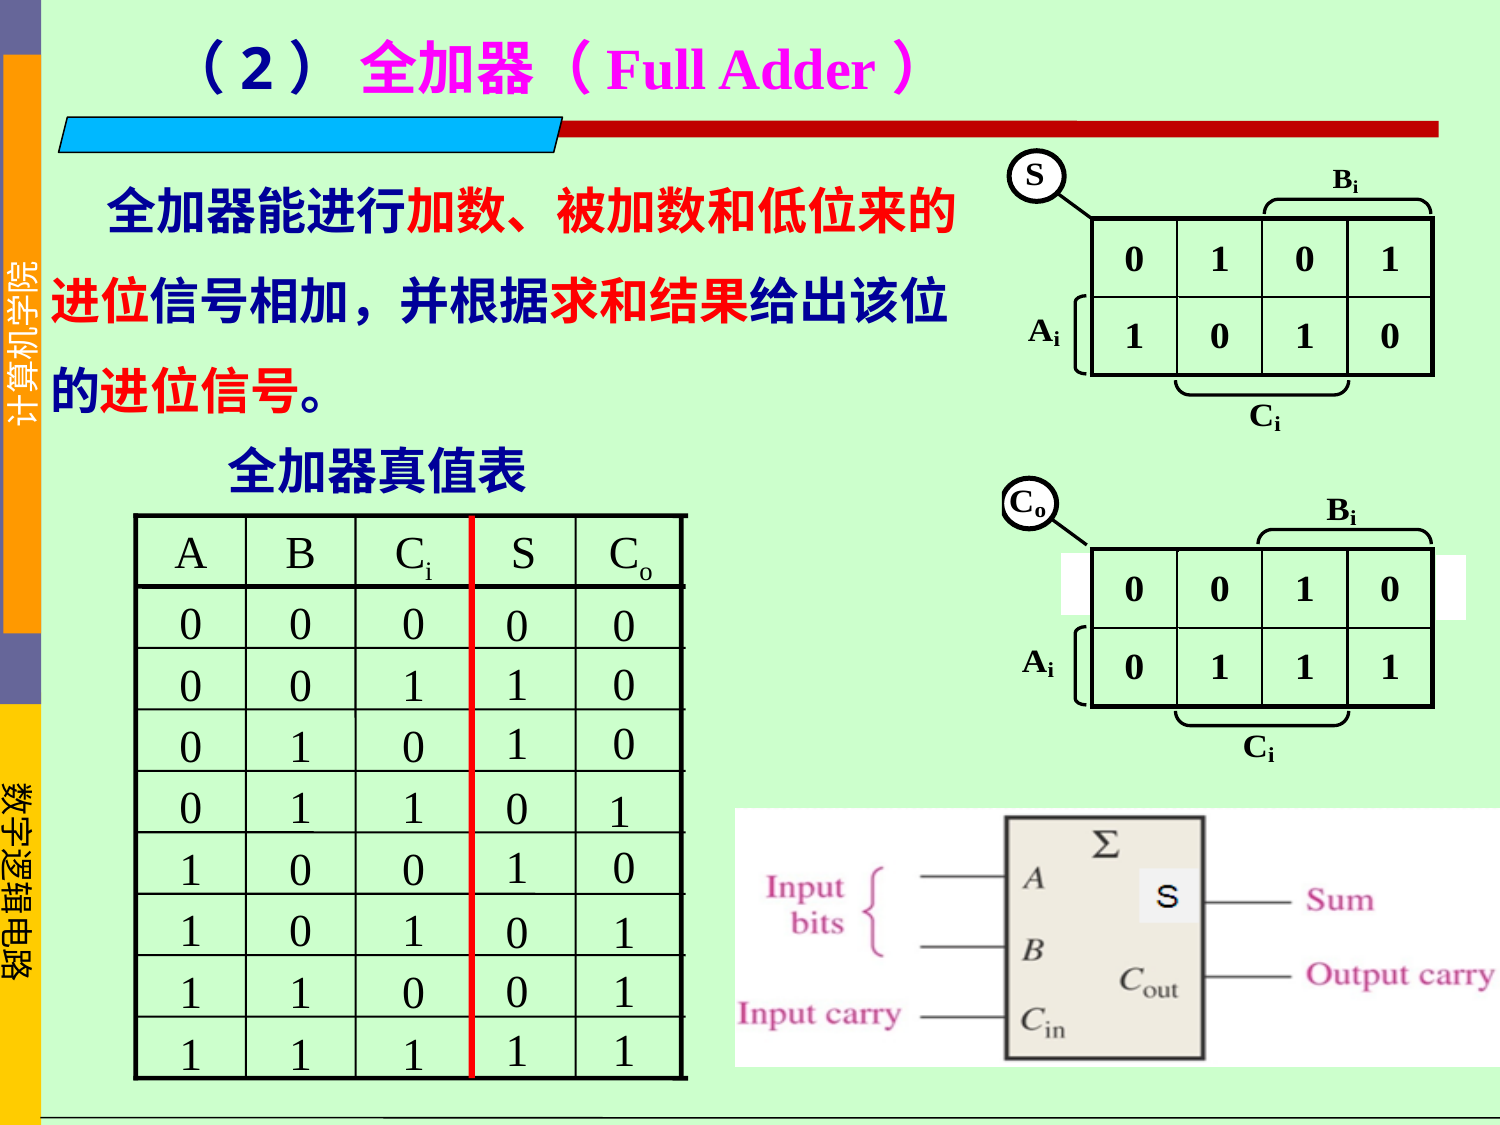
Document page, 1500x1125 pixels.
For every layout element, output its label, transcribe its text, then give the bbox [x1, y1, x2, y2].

picture [735, 808, 1500, 1067]
text_box 全加器能进行加数、被加数和低位来的进位信号相加，并根据求和结果给出该位的进位信号。 [35, 142, 973, 427]
text_box 全加器真值表 [212, 432, 554, 508]
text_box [135, 515, 686, 1079]
text_box （2） 全加器（Full Adder） [152, 23, 1003, 109]
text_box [1001, 140, 1500, 766]
